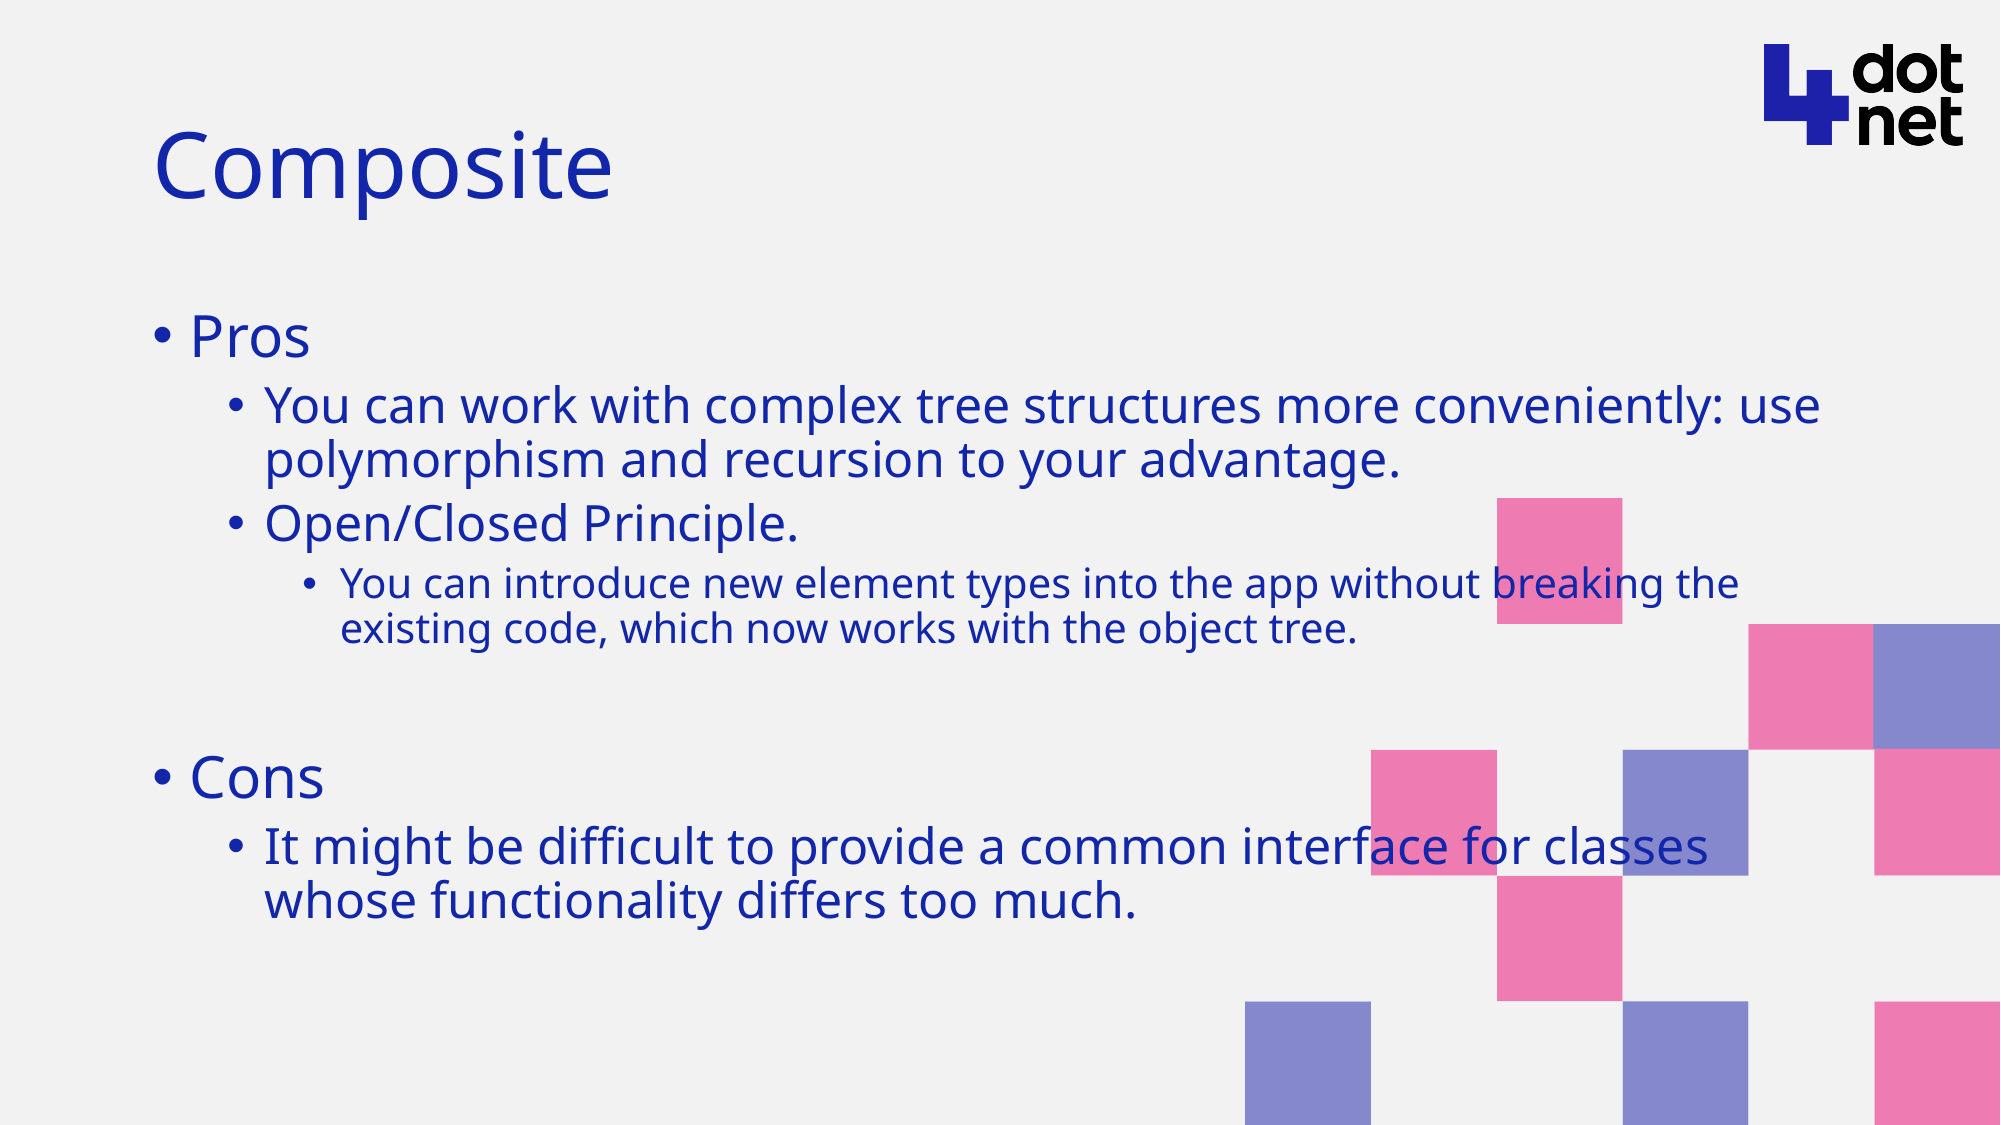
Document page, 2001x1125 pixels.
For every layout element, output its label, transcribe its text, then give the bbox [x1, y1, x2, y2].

picture [1764, 44, 1963, 146]
title Composite [137, 59, 1863, 278]
list Pros You can work with complex tree structures more conveniently: use polymorphism and recursion to your advantage. Open/Closed Principle. You can introduce new element types into the app without breaking the existing code, which now works with the object tree. Cons It might be difficult to provide a common interface for classes whose functionality differs too much. [137, 299, 1863, 1014]
